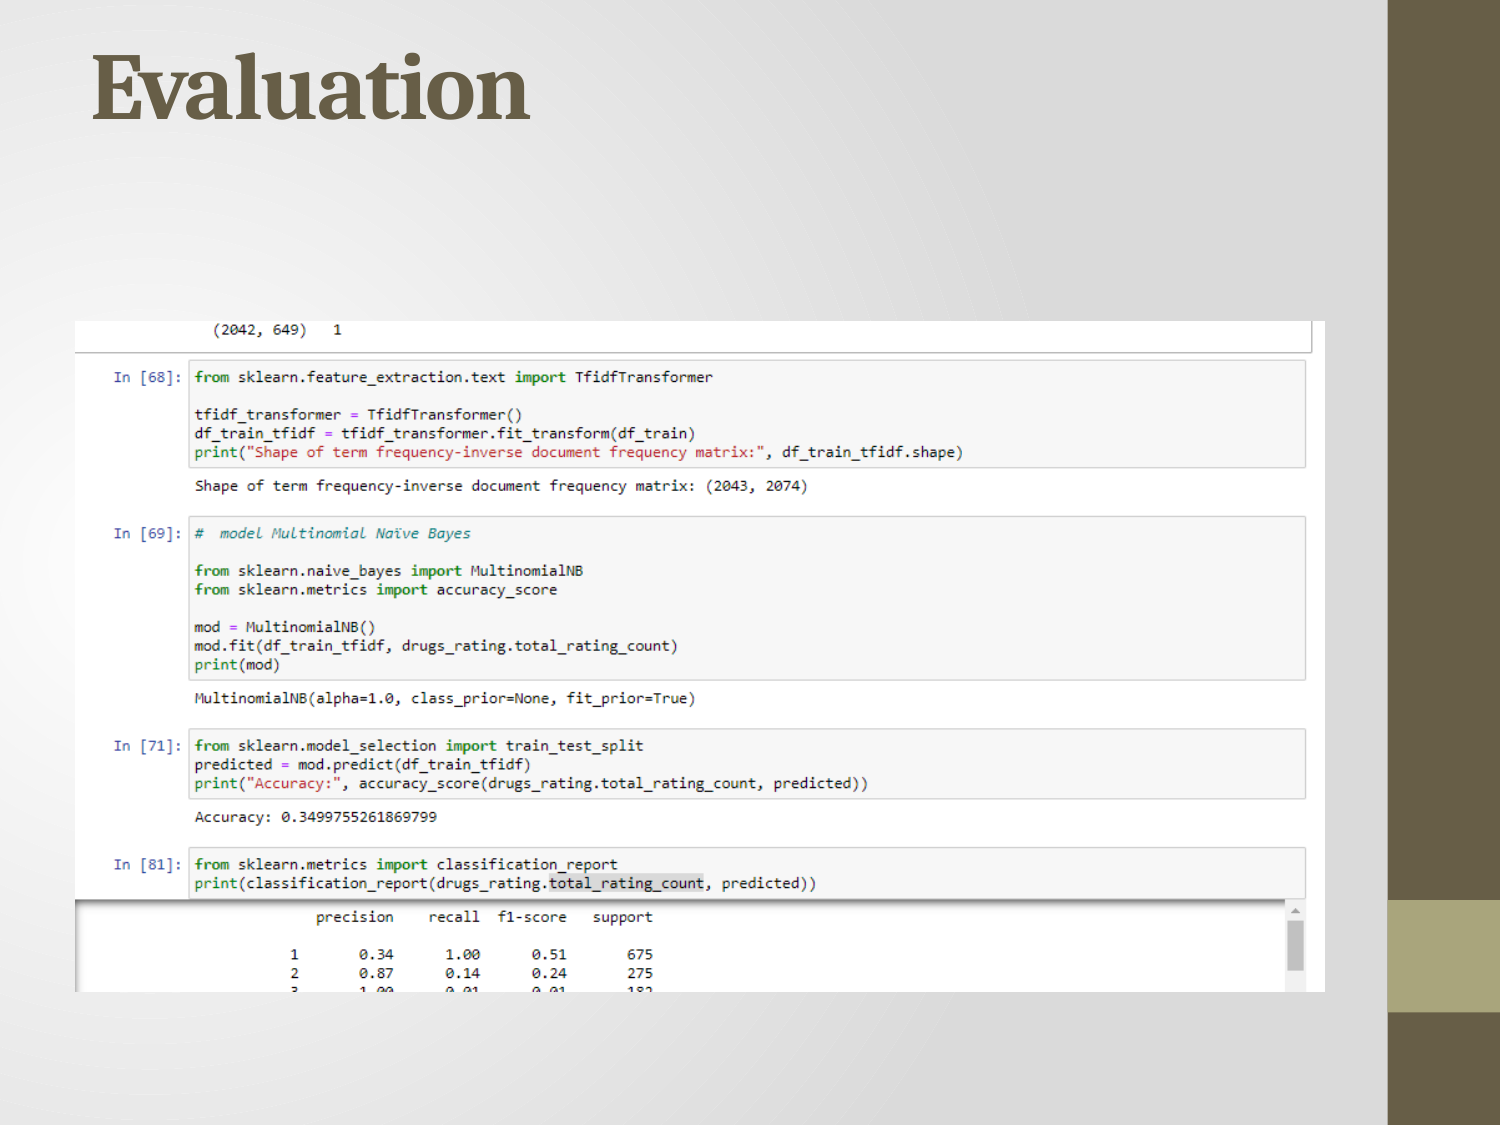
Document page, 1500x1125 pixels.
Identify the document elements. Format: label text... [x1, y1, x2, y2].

title Evaluation [75, 45, 1325, 233]
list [74, 320, 1326, 992]
